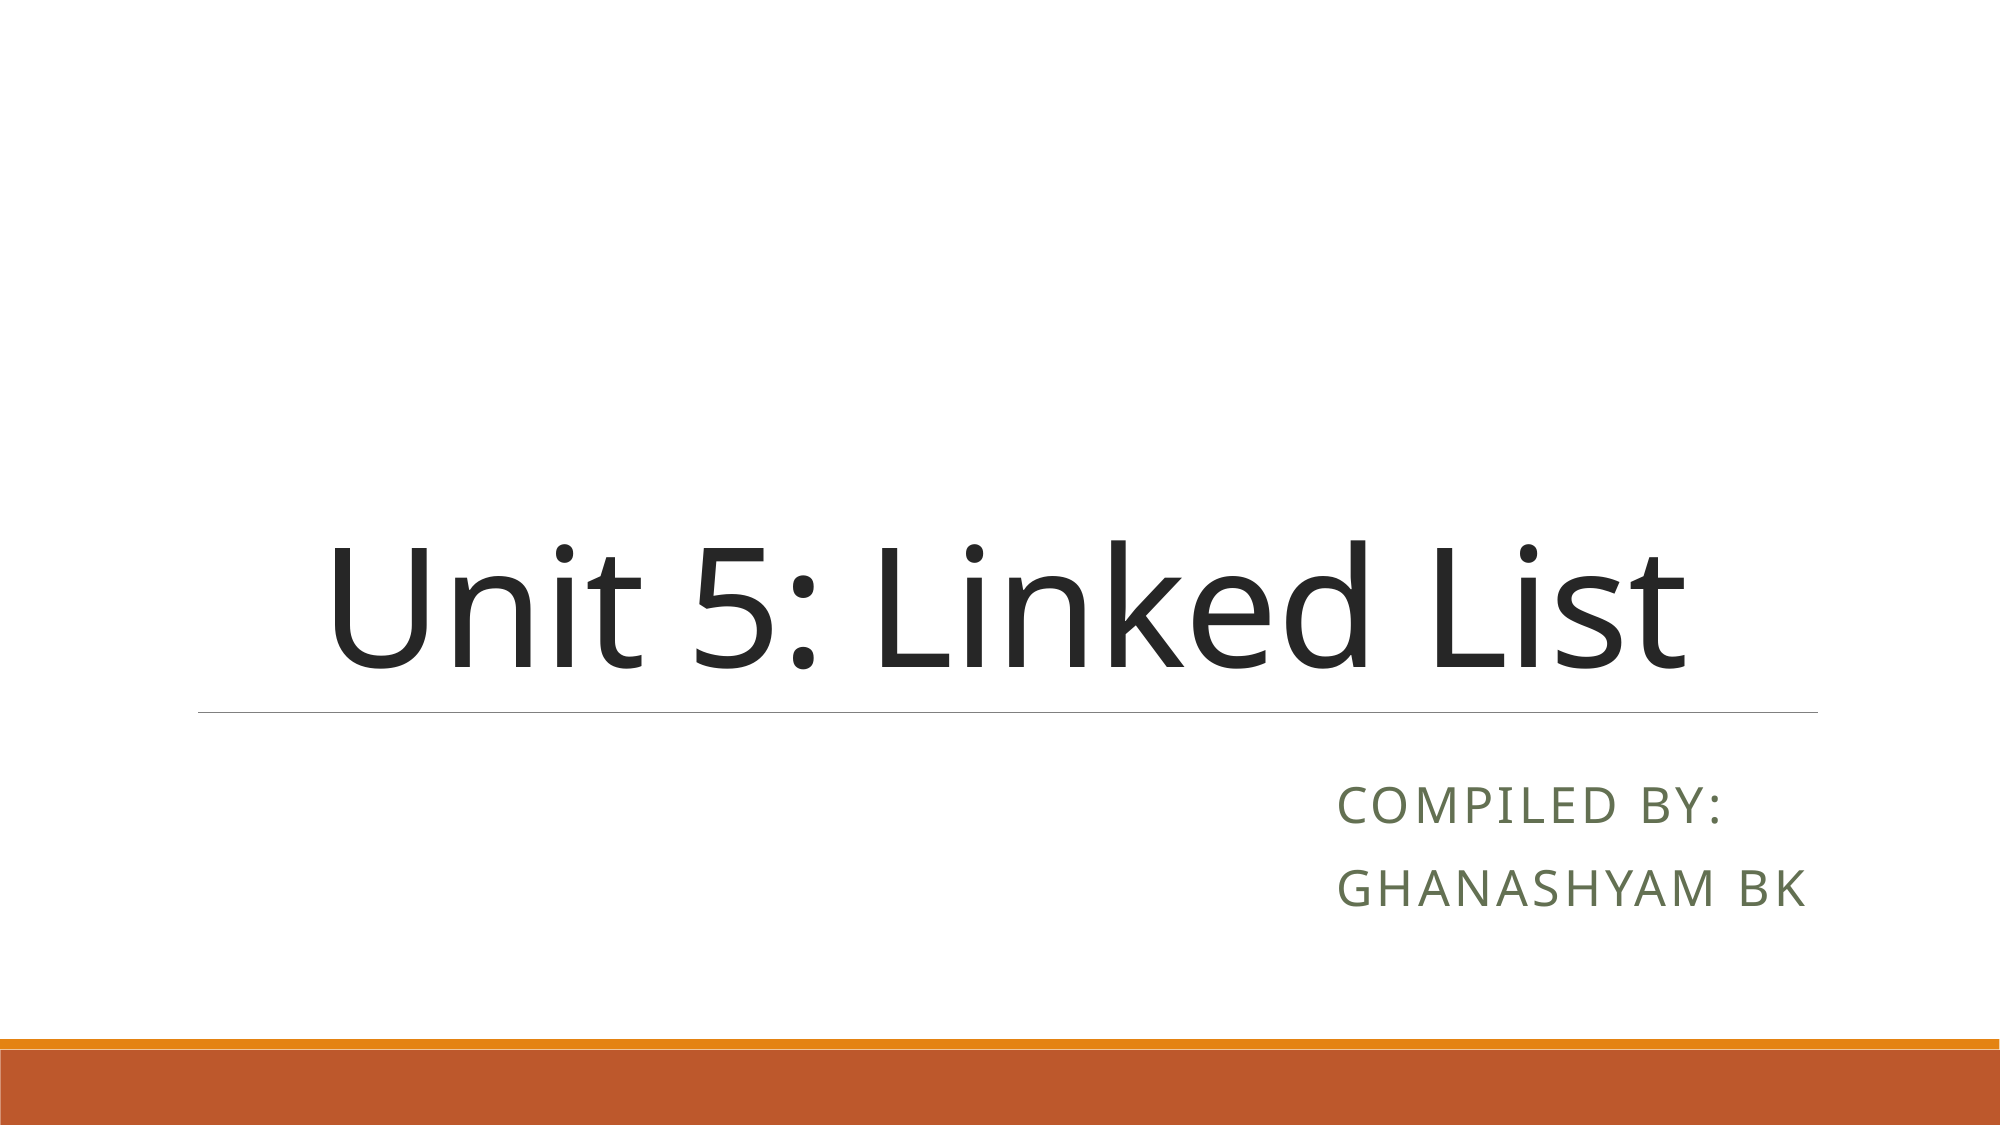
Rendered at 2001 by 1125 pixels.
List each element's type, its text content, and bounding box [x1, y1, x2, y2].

title Unit 5: Linked List [180, 124, 1830, 710]
subtitle Compiled by: Ghanashyam Bk [1321, 773, 1843, 961]
